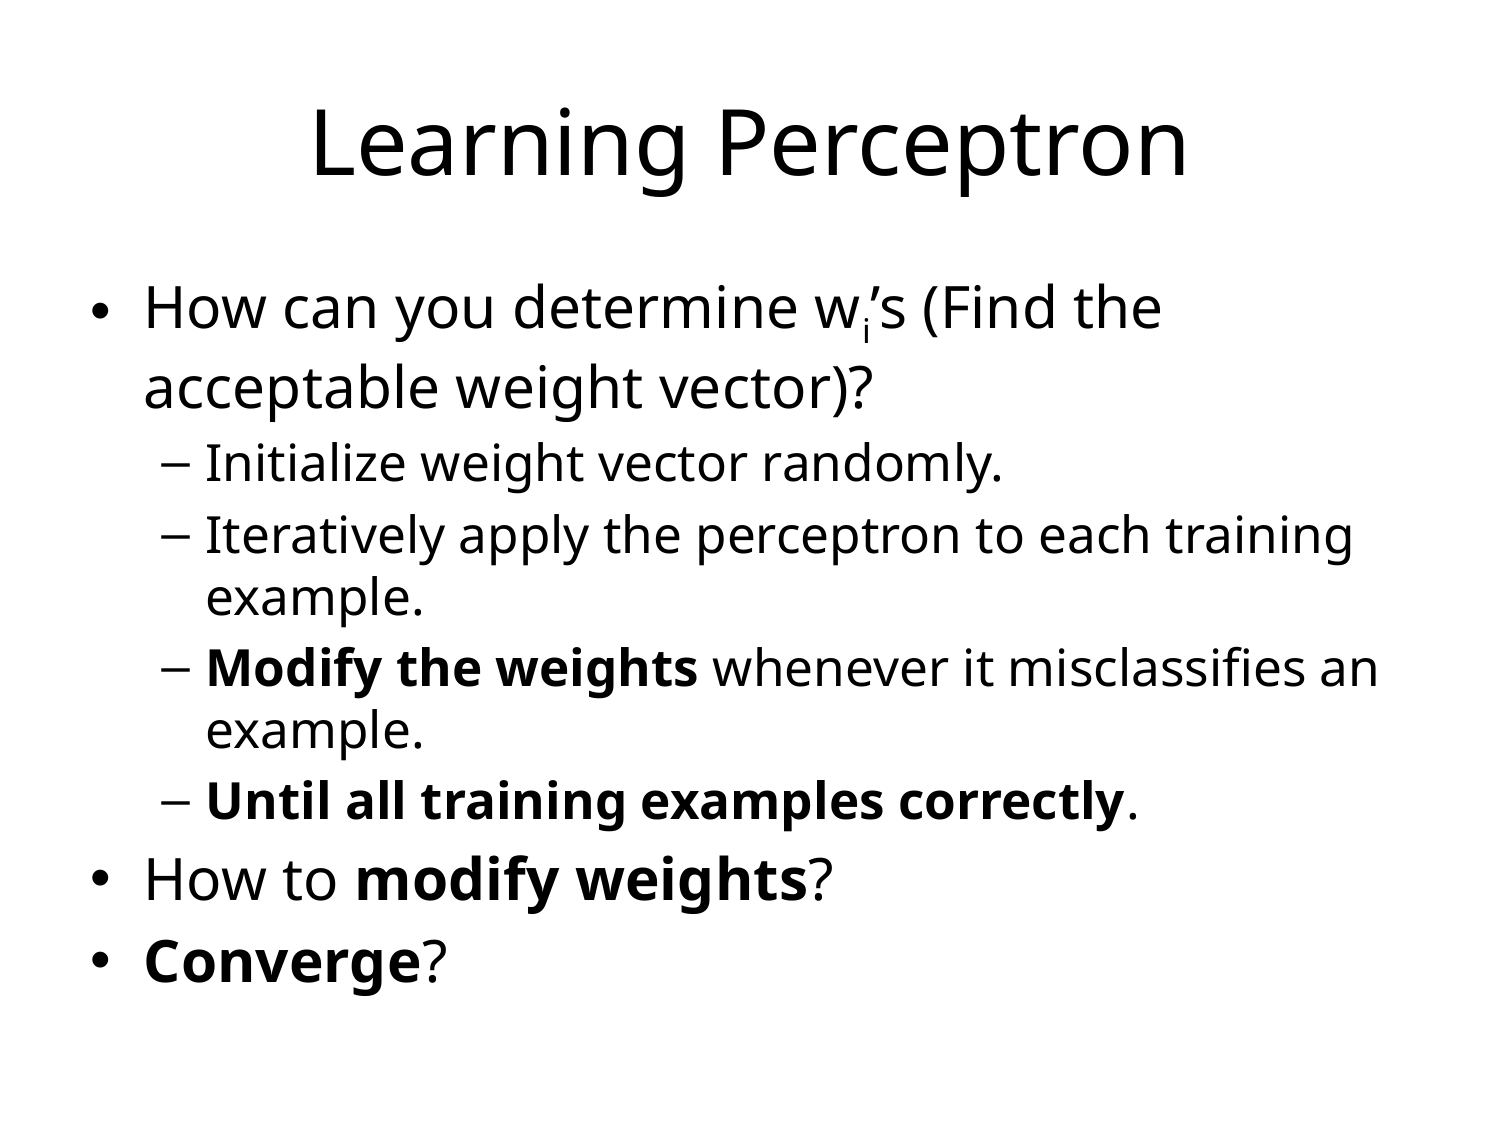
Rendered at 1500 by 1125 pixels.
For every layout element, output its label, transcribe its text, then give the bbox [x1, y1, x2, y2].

list How can you determine wi’s (Find the acceptable weight vector)? Initialize weight vector randomly. Iteratively apply the perceptron to each training example. Modify the weights whenever it misclassifies an example. Until all training examples correctly. How to modify weights? Converge? [75, 262, 1425, 1005]
title Learning Perceptron [75, 45, 1425, 233]
